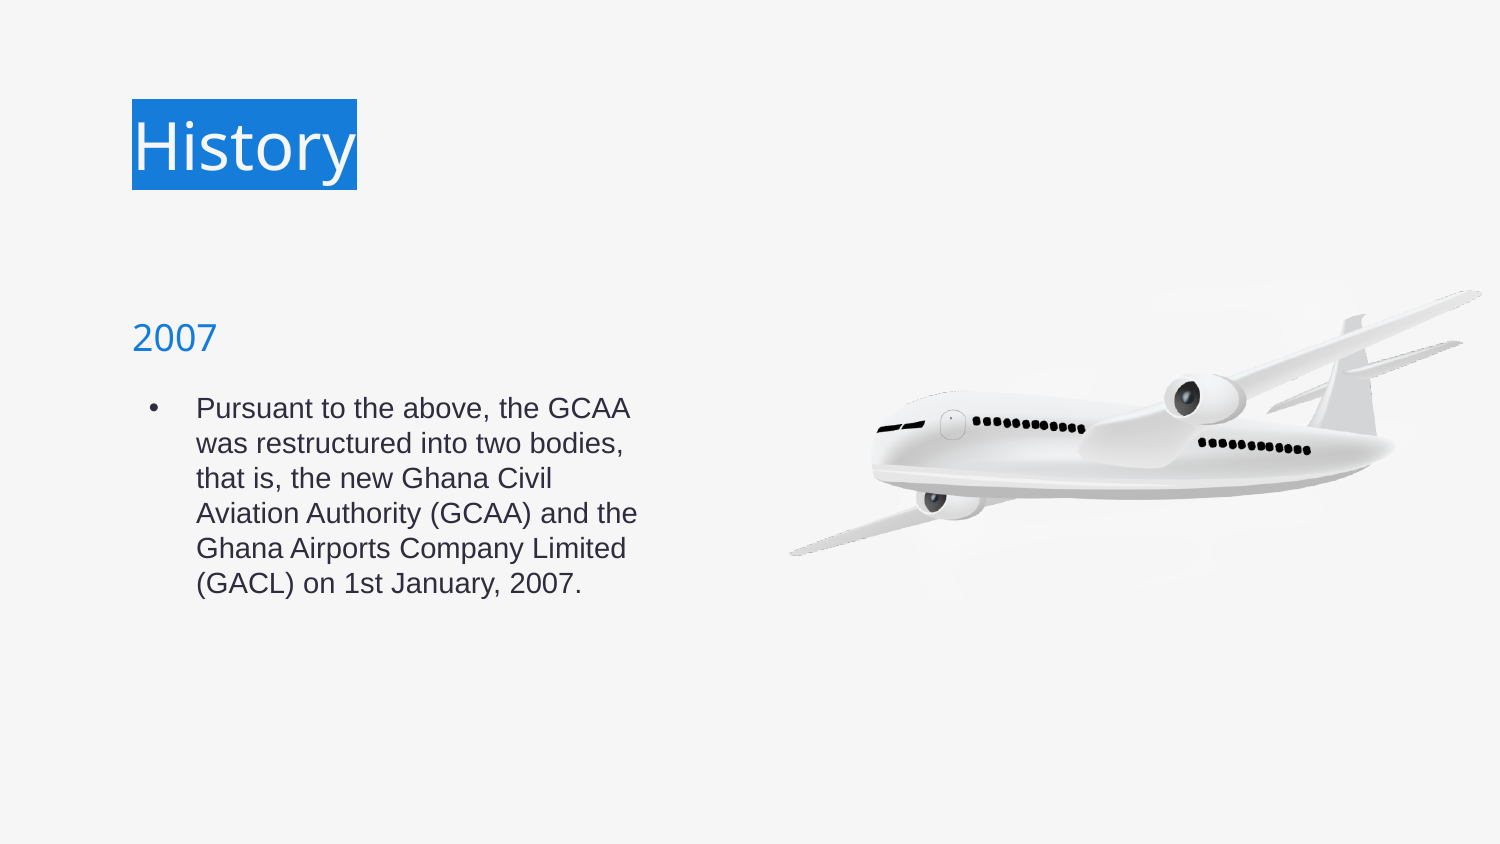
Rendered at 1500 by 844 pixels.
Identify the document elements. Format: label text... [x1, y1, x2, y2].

subtitle Pursuant to the above, the GCAA was restructured into two bodies, that is, the new Ghana Civil Aviation Authority (GCAA) and the Ghana Airports Company Limited (GACL) on 1st January, 2007. [134, 374, 673, 785]
picture [726, 221, 1500, 665]
subtitle 2007 [116, 304, 513, 370]
title History [116, 88, 1383, 183]
